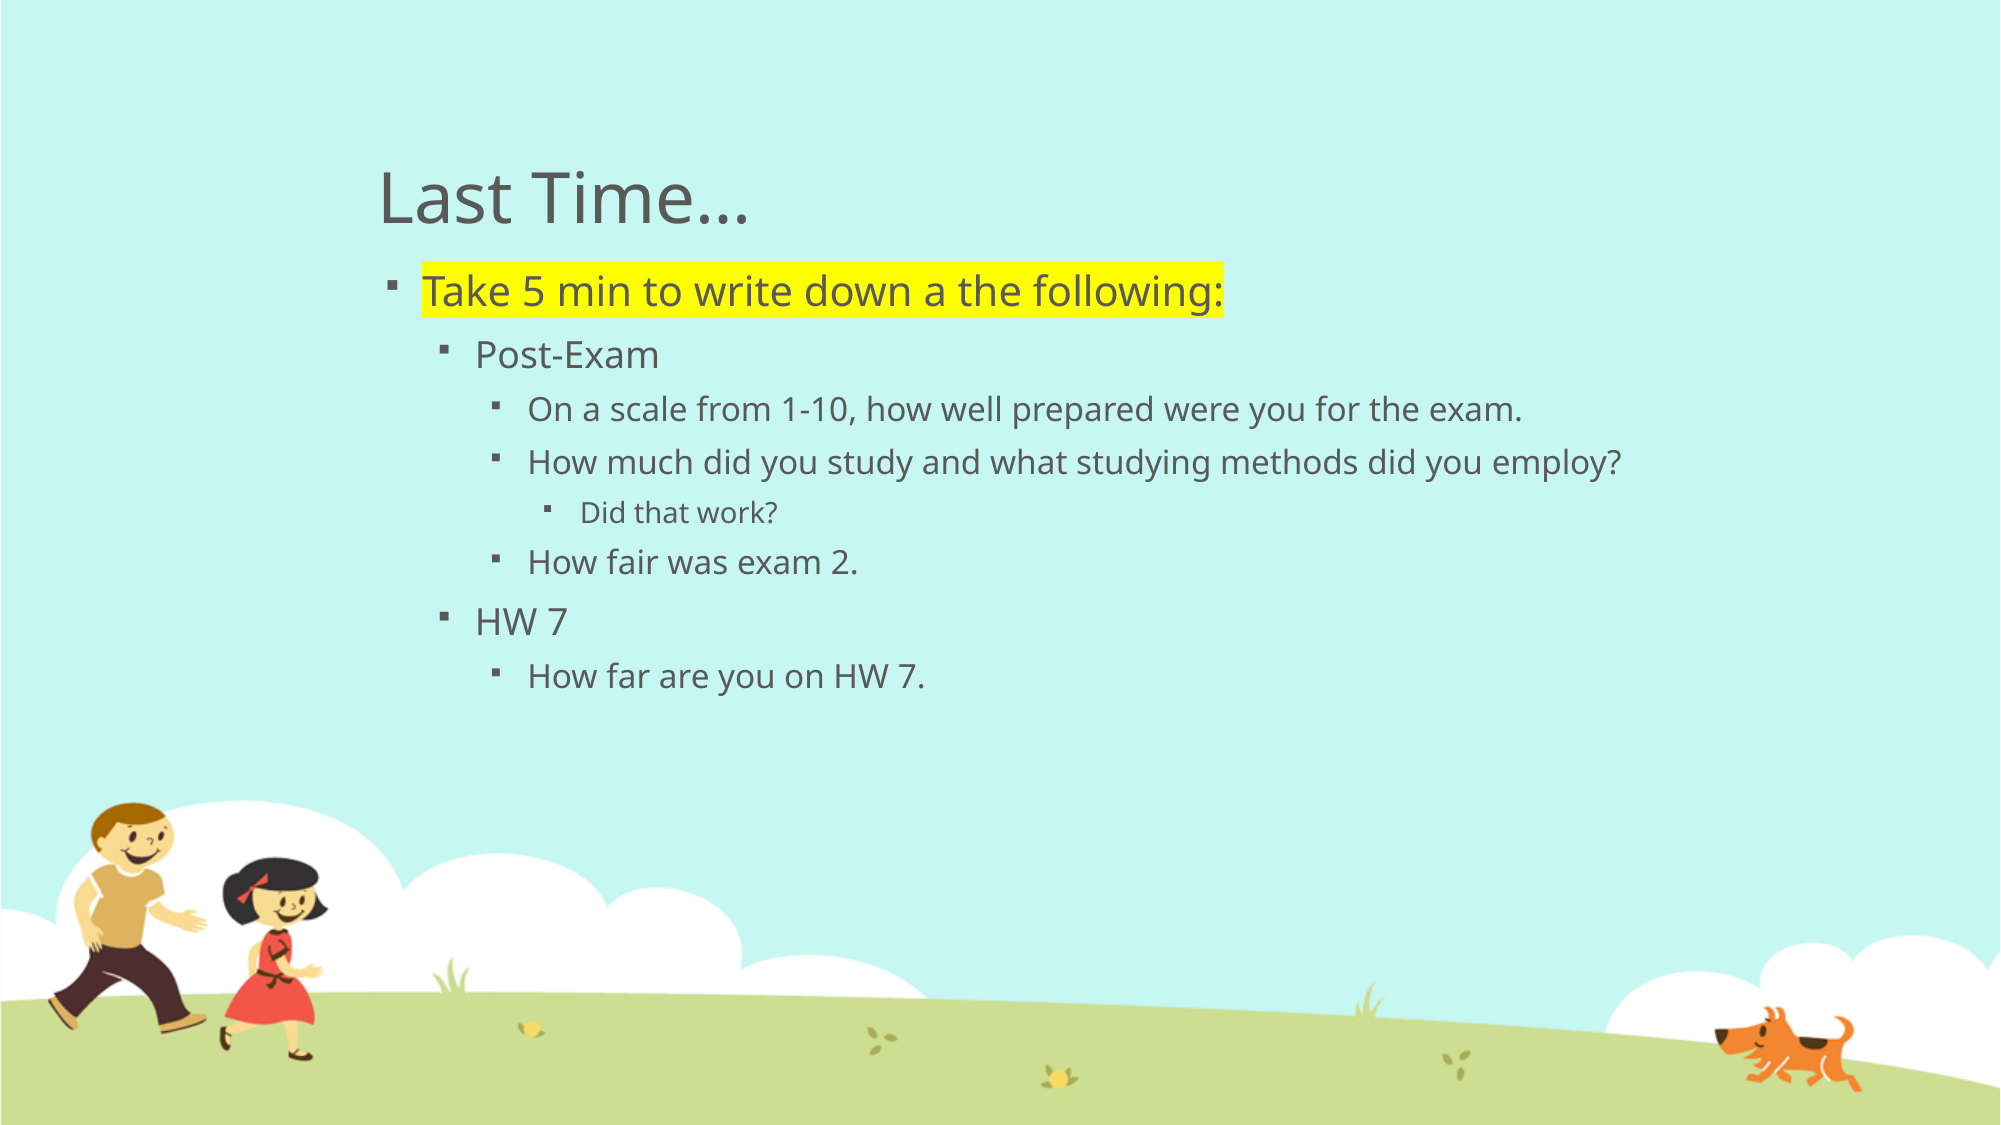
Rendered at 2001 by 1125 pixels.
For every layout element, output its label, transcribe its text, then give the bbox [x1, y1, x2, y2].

picture [0, 0, 2001, 1125]
list Take 5 min to write down a the following: Post-Exam On a scale from 1-10, how well prepared were you for the exam. How much did you study and what studying methods did you employ? Did that work? How fair was exam 2. HW 7 How far are you on HW 7. [362, 262, 1900, 938]
title Last Time… [362, 50, 1900, 247]
